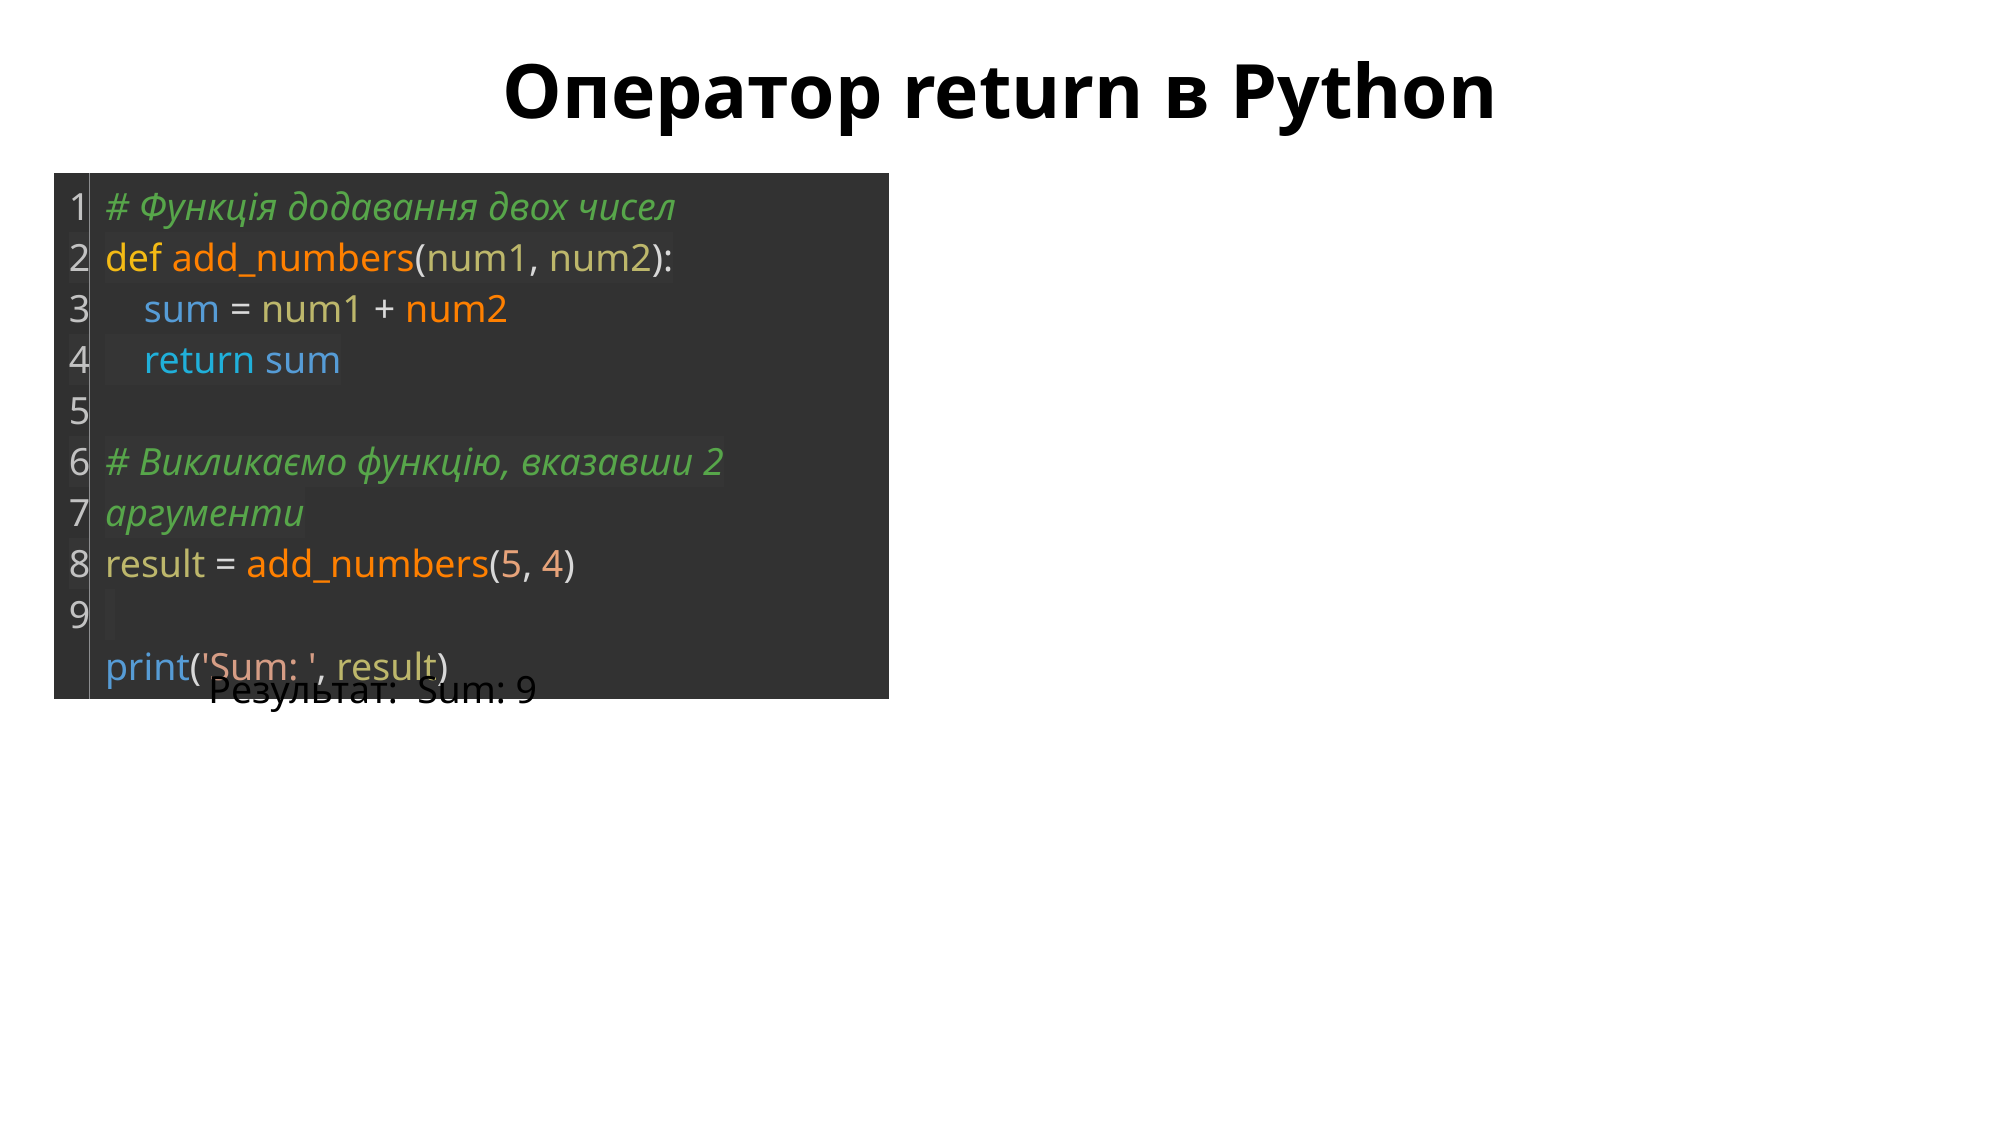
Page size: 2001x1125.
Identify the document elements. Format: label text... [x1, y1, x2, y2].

table_header # Функція додавання двох чисел def add_numbers(num1, num2): sum = num1 + num2 return sum # Викликаємо функцію, вказавши 2 аргументи result = add_numbers(5, 4) print('Sum: ', result) [90, 173, 889, 699]
text_box Оператор return в Python [0, 35, 2000, 141]
text_box Результат: Sum: 9 [193, 658, 1194, 719]
table_header 1 2 3 4 5 6 7 8 9 [54, 173, 89, 699]
